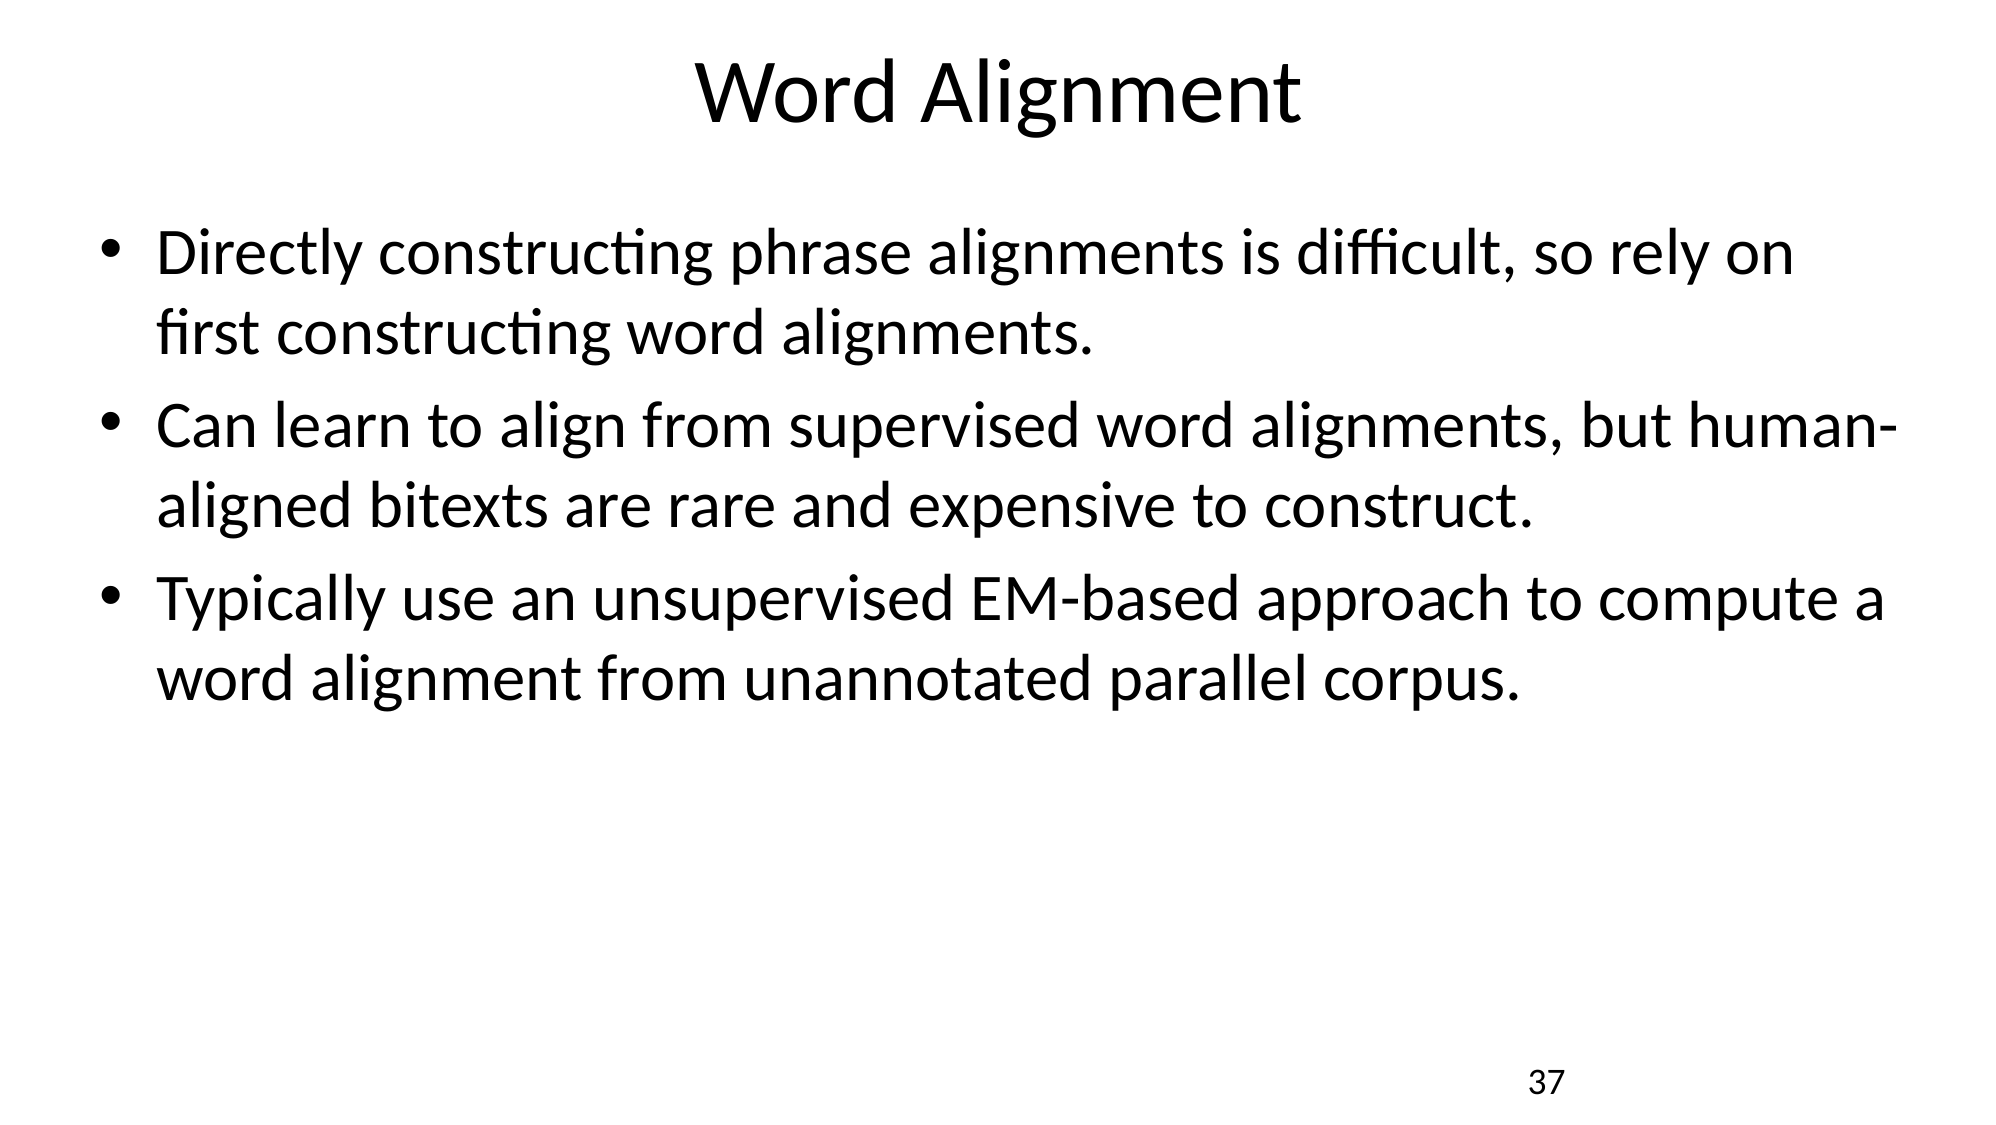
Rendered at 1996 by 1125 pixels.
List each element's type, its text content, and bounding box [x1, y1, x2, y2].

list Directly constructing phrase alignments is difficult, so rely on first constructing word alignments. Can learn to align from supervised word alignments, but human-aligned bitexts are rare and expensive to construct. Typically use an unsupervised EM-based approach to compute a word alignment from unannotated parallel corpus. [85, 200, 1923, 1005]
slide_number 37 [1512, 1050, 1929, 1125]
title Word Alignment [3, 1, 1996, 170]
